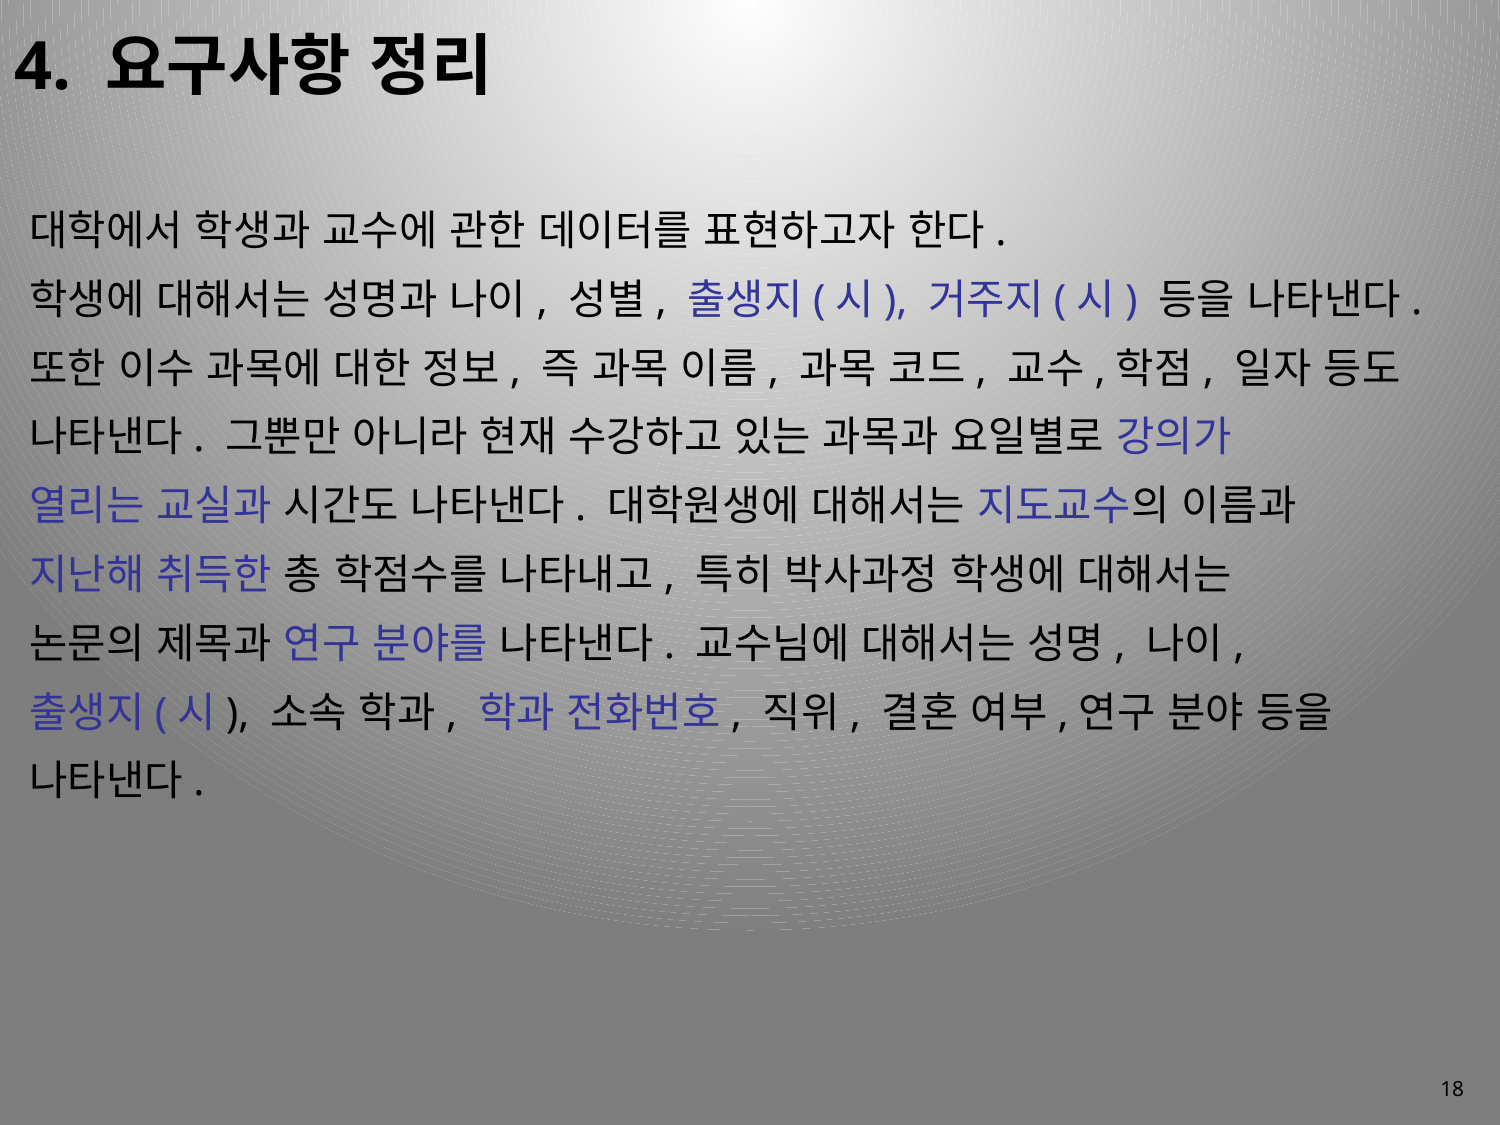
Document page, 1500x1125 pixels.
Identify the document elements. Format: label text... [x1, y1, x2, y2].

text_box 18 [1418, 1051, 1479, 1112]
text_box 4. 요구사항 정리 [0, 0, 1412, 126]
list 대학에서 학생과 교수에 관한 데이터를 표현하고자 한다. 학생에 대해서는 성명과 나이, 성별, 출생지(시), 거주지(시) 등을 나타낸다. 또한 이수 과목에 대한 정보, 즉 과목 이름, 과목 코드, 교수,학점, 일자 등도 나타낸다. 그뿐만 아니라 현재 수강하고 있는 과목과 요일별로 강의가 열리는 교실과 시간도 나타낸다. 대학원생에 대해서는 지도교수의 이름과 지난해 취득한 총 학점수를 나타내고, 특히 박사과정 학생에 대해서는 논문의 제목과 연구 분야를 나타낸다. 교수님에 대해서는 성명, 나이, 출생지(시), 소속 학과, 학과 전화번호, 직위, 결혼 여부,연구 분야 등을 나타낸다. [1, 196, 1460, 1008]
